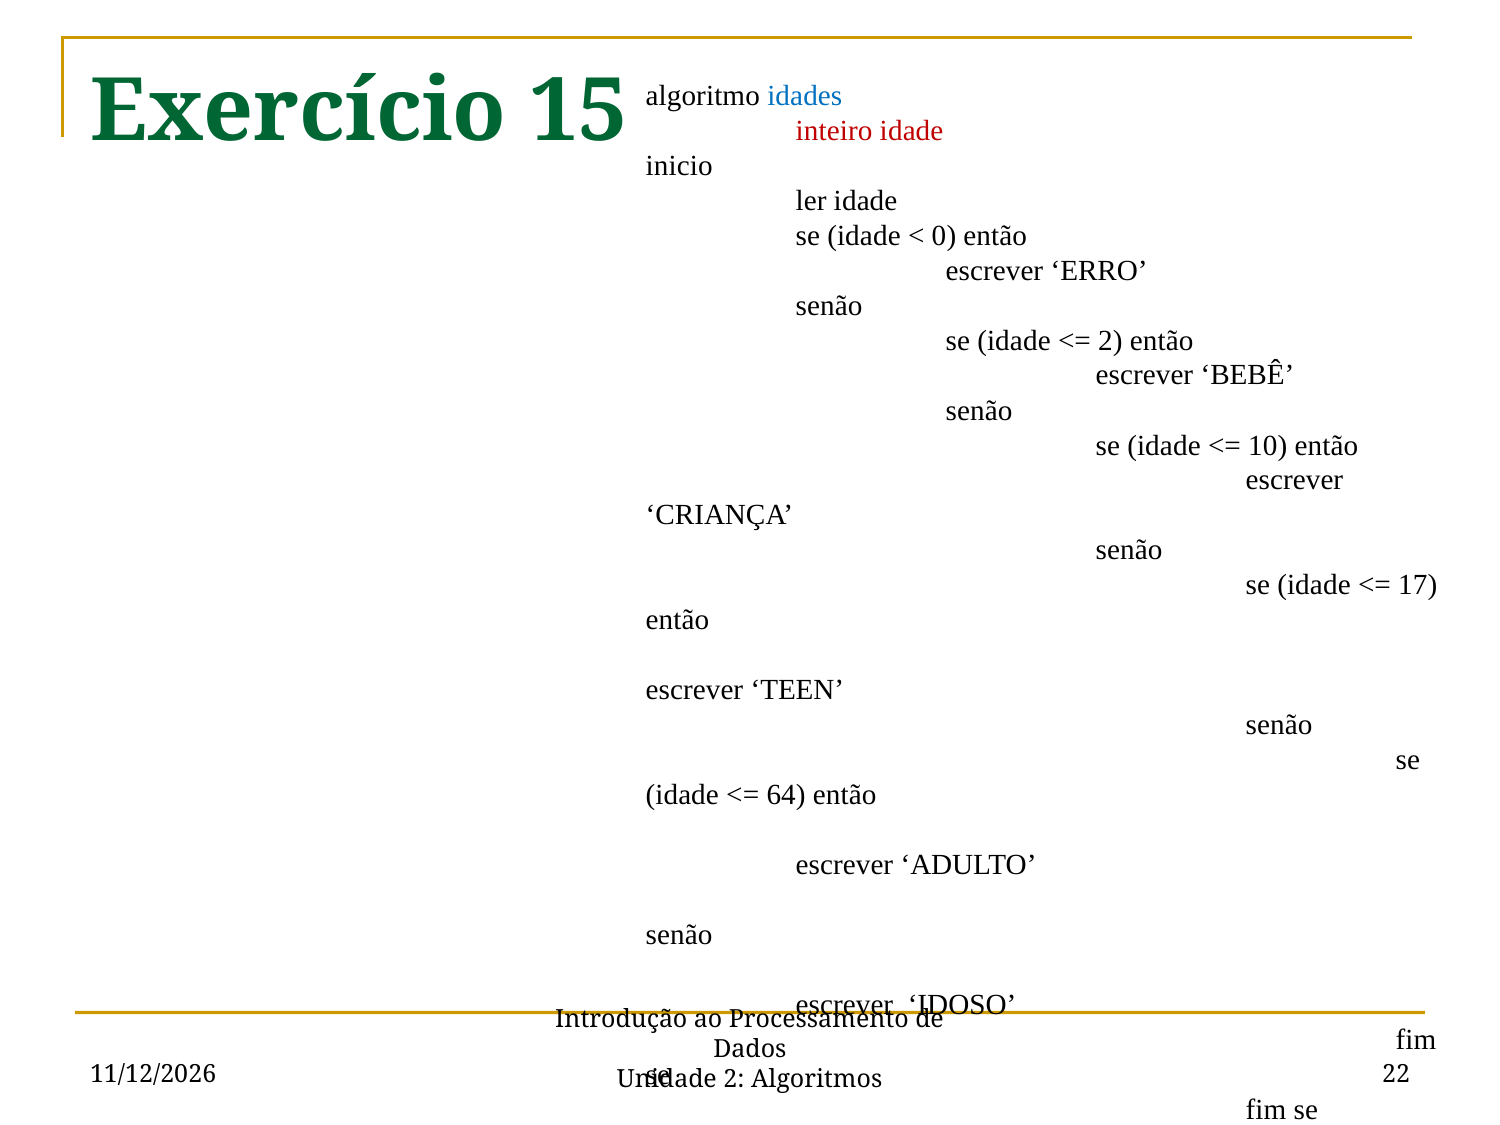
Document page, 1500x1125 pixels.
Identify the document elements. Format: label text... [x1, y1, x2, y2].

slide_number 22 [1074, 1023, 1426, 1100]
title Exercício 15 [75, 45, 1425, 233]
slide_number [74, 1023, 426, 1100]
text_box algoritmo idades inteiro idade inicio ler idade se (idade < 0) então escrever ‘ERRO’ senão se (idade <= 2) então escrever ‘BEBÊ’ senão se (idade <= 10) então escrever ‘CRIANÇA’ senão se (idade <= 17) então escrever ‘TEEN’ senão se (idade <= 64) então escrever ‘ADULTO’ senão escrever ‘IDOSO’ fim se fim se fim se fim se fim se fim [630, 68, 1470, 449]
footer Introdução ao Processamento de Dados Unidade 2: Algoritmos [512, 1024, 988, 1101]
